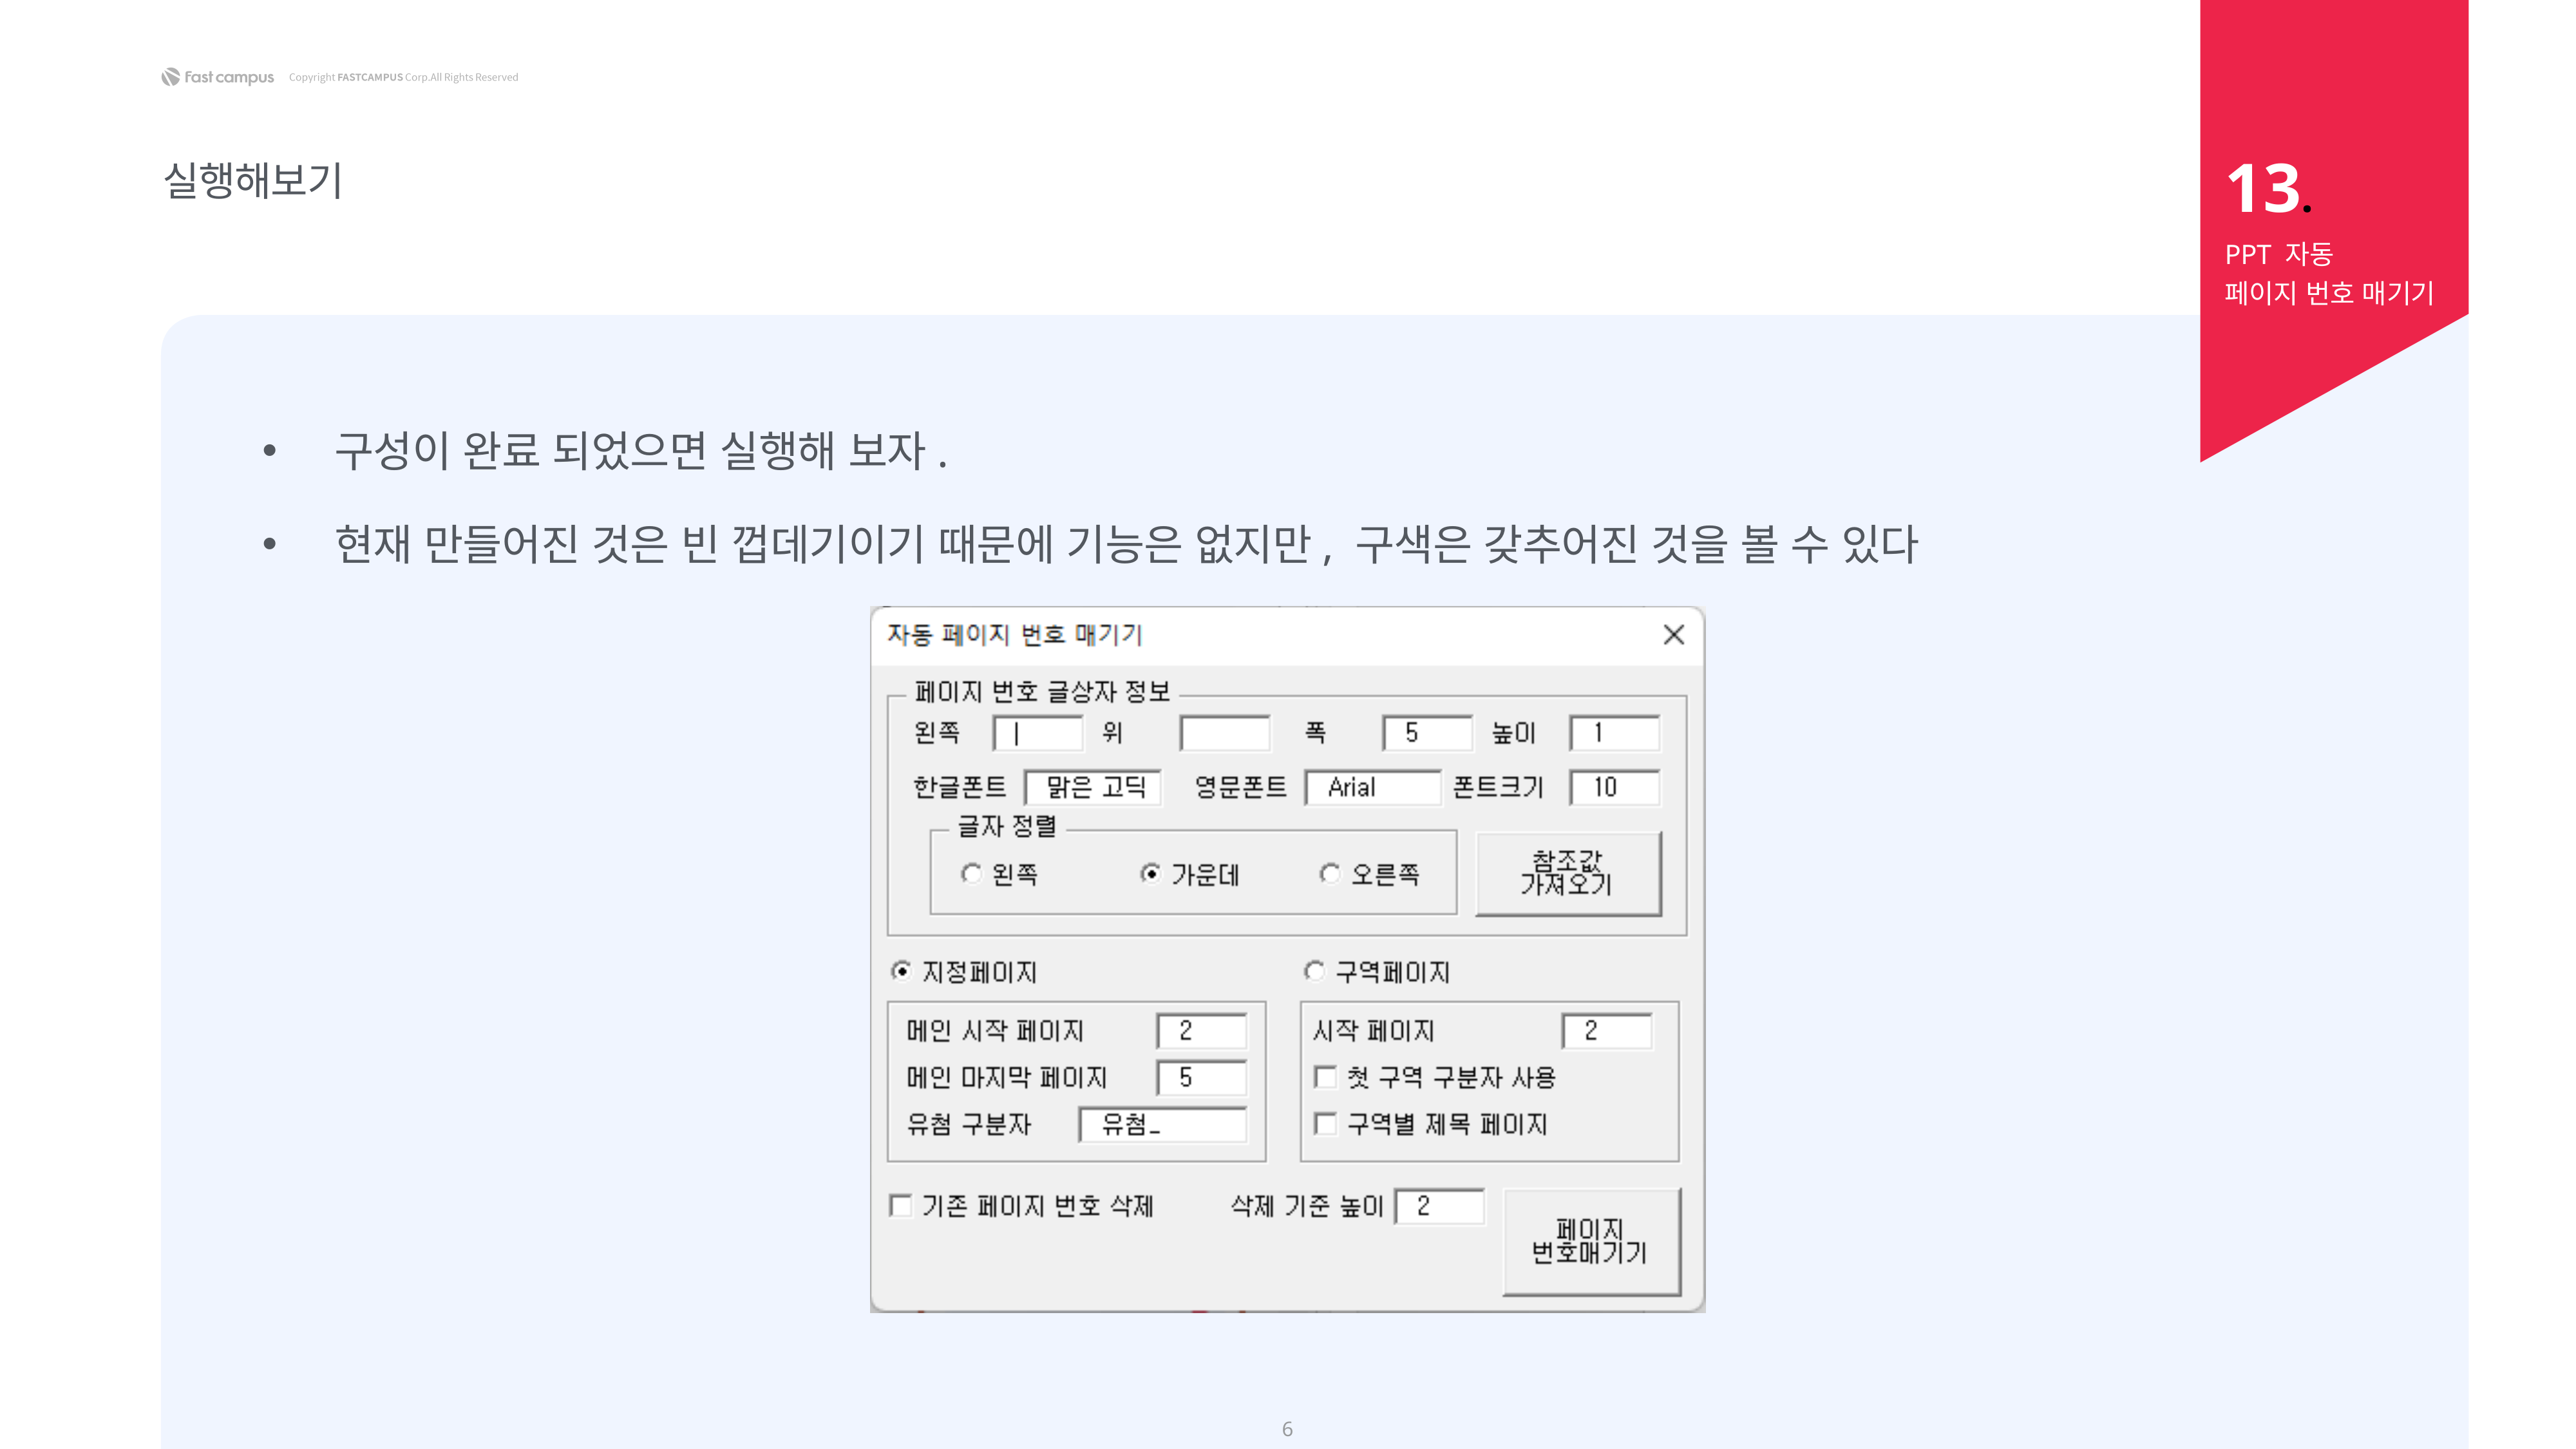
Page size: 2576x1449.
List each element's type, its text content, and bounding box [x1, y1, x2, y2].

text_box 실행해보기 [160, 154, 631, 205]
text_box 13. [2200, 148, 2469, 232]
slide_number 6 [1192, 1410, 1383, 1449]
picture [0, 0, 2576, 1449]
text_box PPT 자동 페이지 번호 매기기 [2200, 232, 2469, 314]
text_box 구성이 완료 되었으면 실행해 보자. 현재 만들어진 것은 빈 껍데기이기 때문에 기능은 없지만, 구색은 갖추어진 것을 볼 수 있다 [261, 397, 2186, 571]
